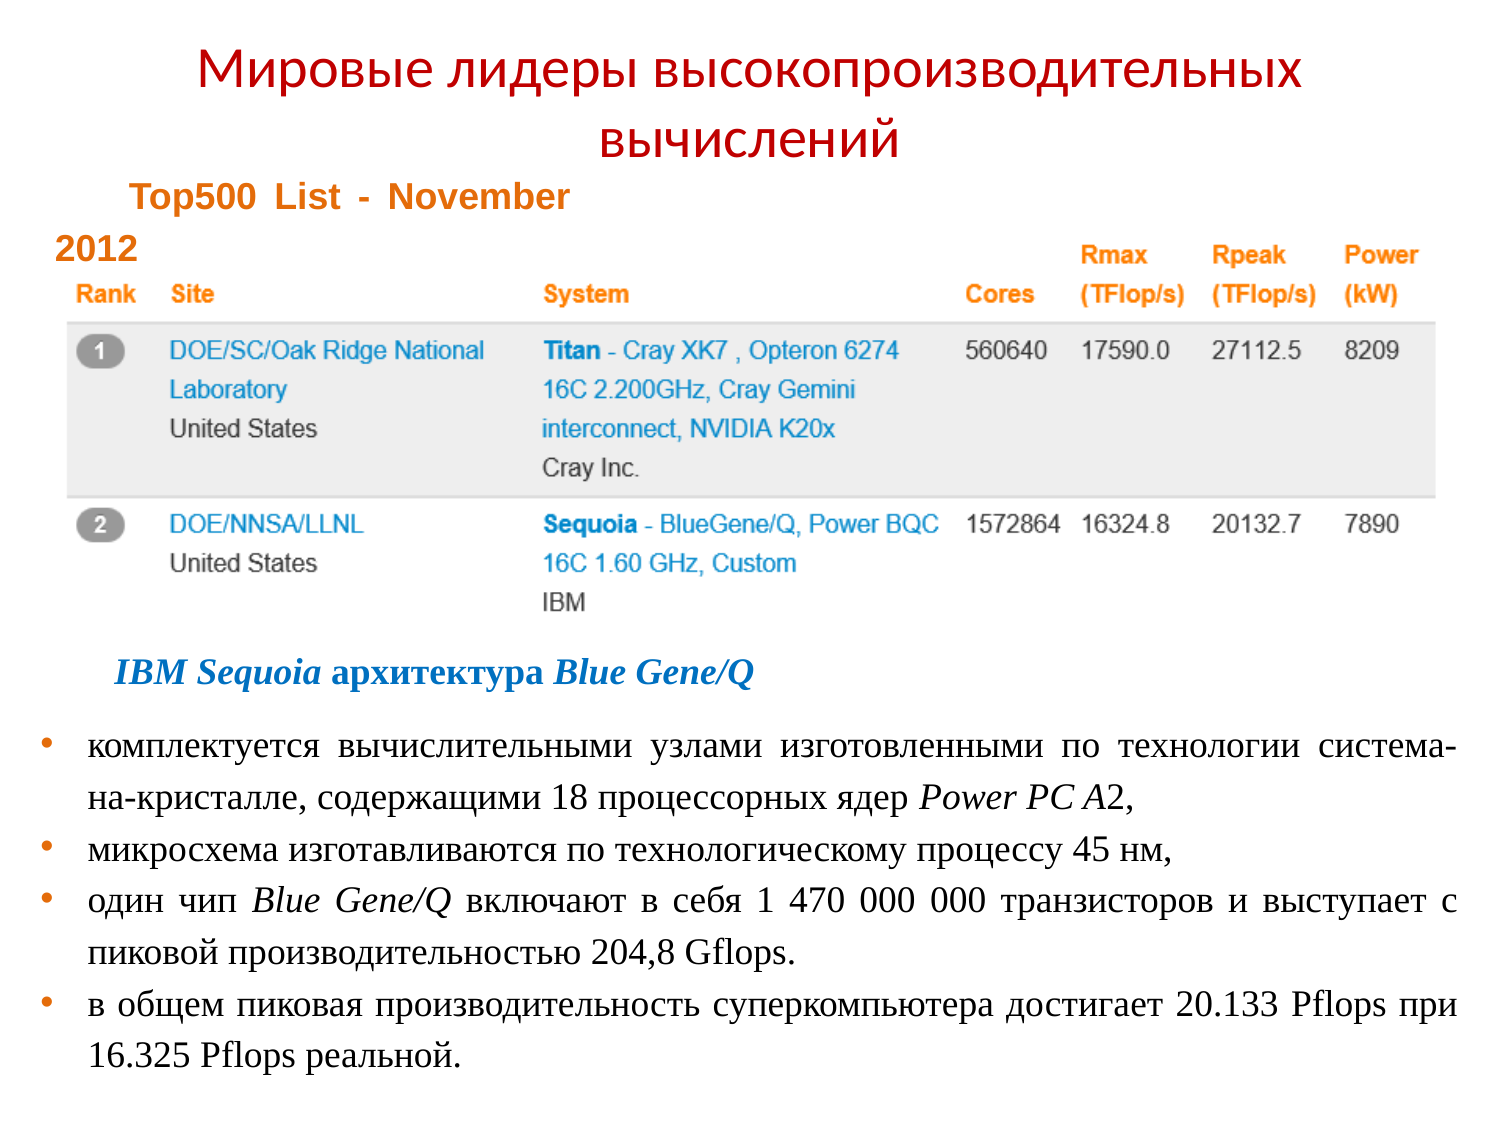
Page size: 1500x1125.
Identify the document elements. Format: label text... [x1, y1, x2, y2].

text_box Top500 List - November 2012 [40, 158, 586, 225]
picture [25, 231, 1475, 628]
title Мировые лидеры высокопроизводительных вычислений [25, 39, 1474, 159]
text_box IBM Sequoia архитектура Blue Gene/Q комплектуется вычислительными узлами изготовленными по технологии система-на-кристалле, содержащими 18 процессорных ядер Power PC A2, микросхема изготавливаются по технологическому процессу 45 нм, один чип Blue Gene/Q включают в себя 1 470 000 000 транзисторов и выступает с пиковой производительностью 204,8 Gflops. в общем пиковая производительность суперкомпьютера достигает 20.133 Рflops при 16.325 Рflops реальной. [25, 636, 1474, 1083]
